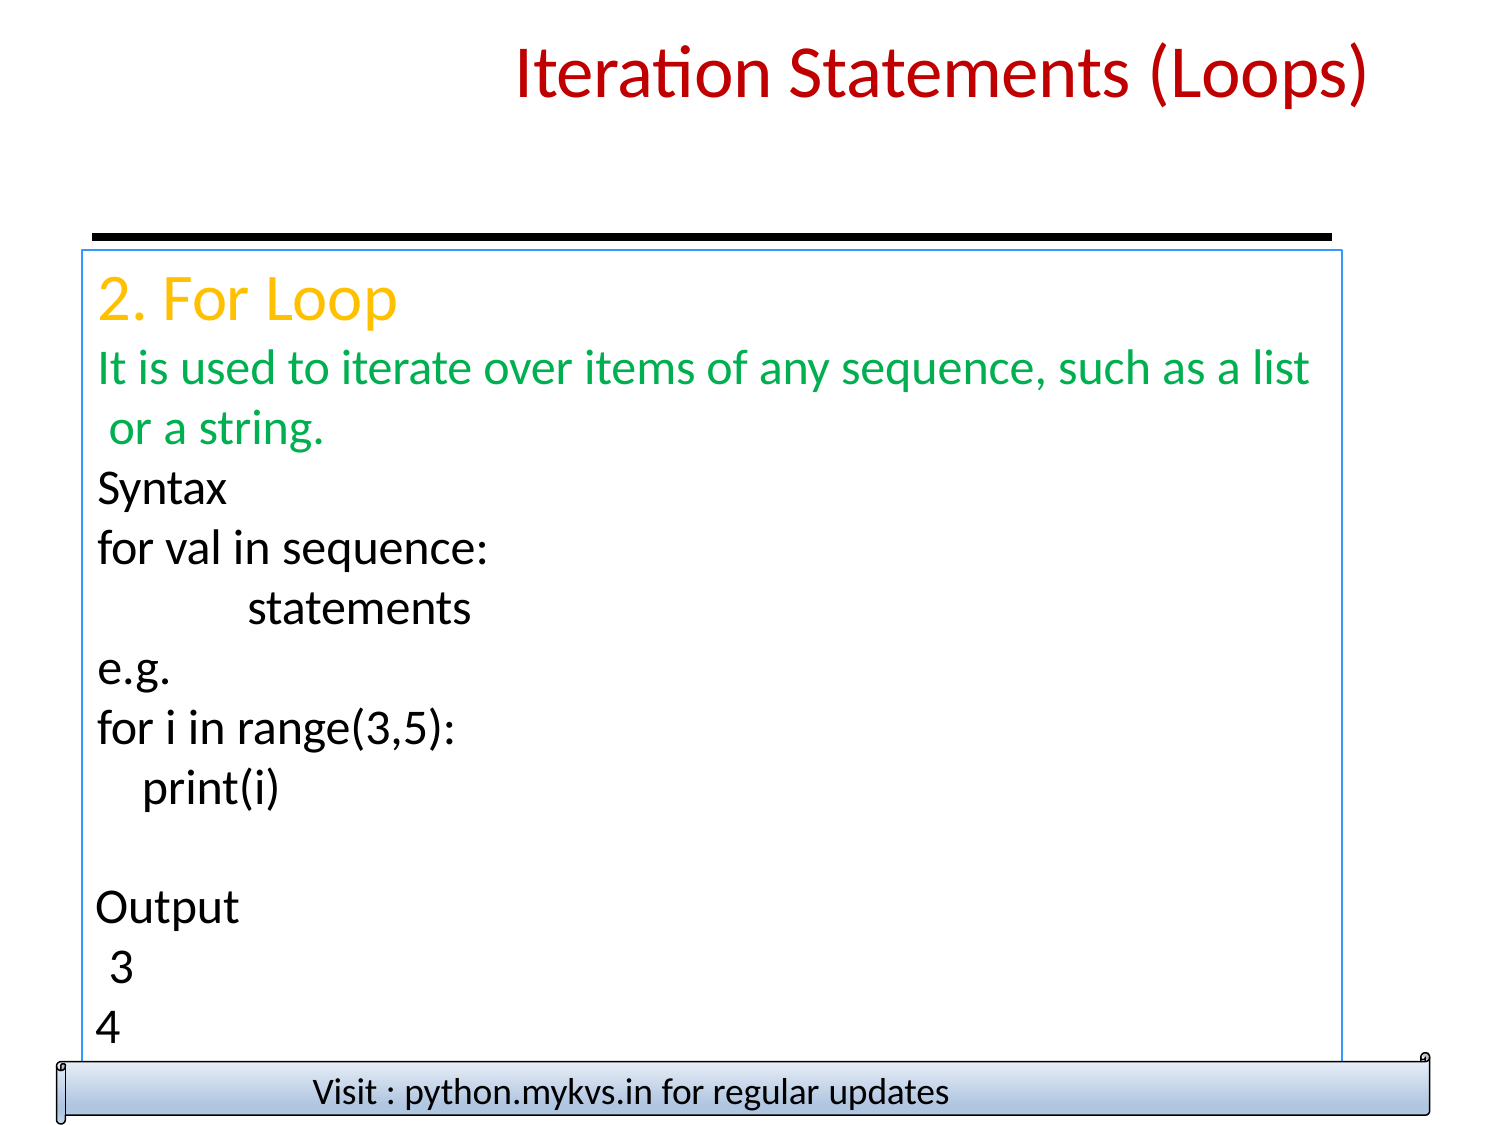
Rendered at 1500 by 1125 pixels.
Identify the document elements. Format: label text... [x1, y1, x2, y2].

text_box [55, 1051, 1431, 1125]
text_box 2. For Loop It is used to iterate over items of any sequence, such as a list or a string. Syntax for val in sequence: statements e.g. for i in range(3,5): print(i) Output 3 4 [95, 251, 1321, 1050]
title Iteration Statements (Loops) [512, 20, 1382, 211]
text_box [82, 249, 1342, 1050]
